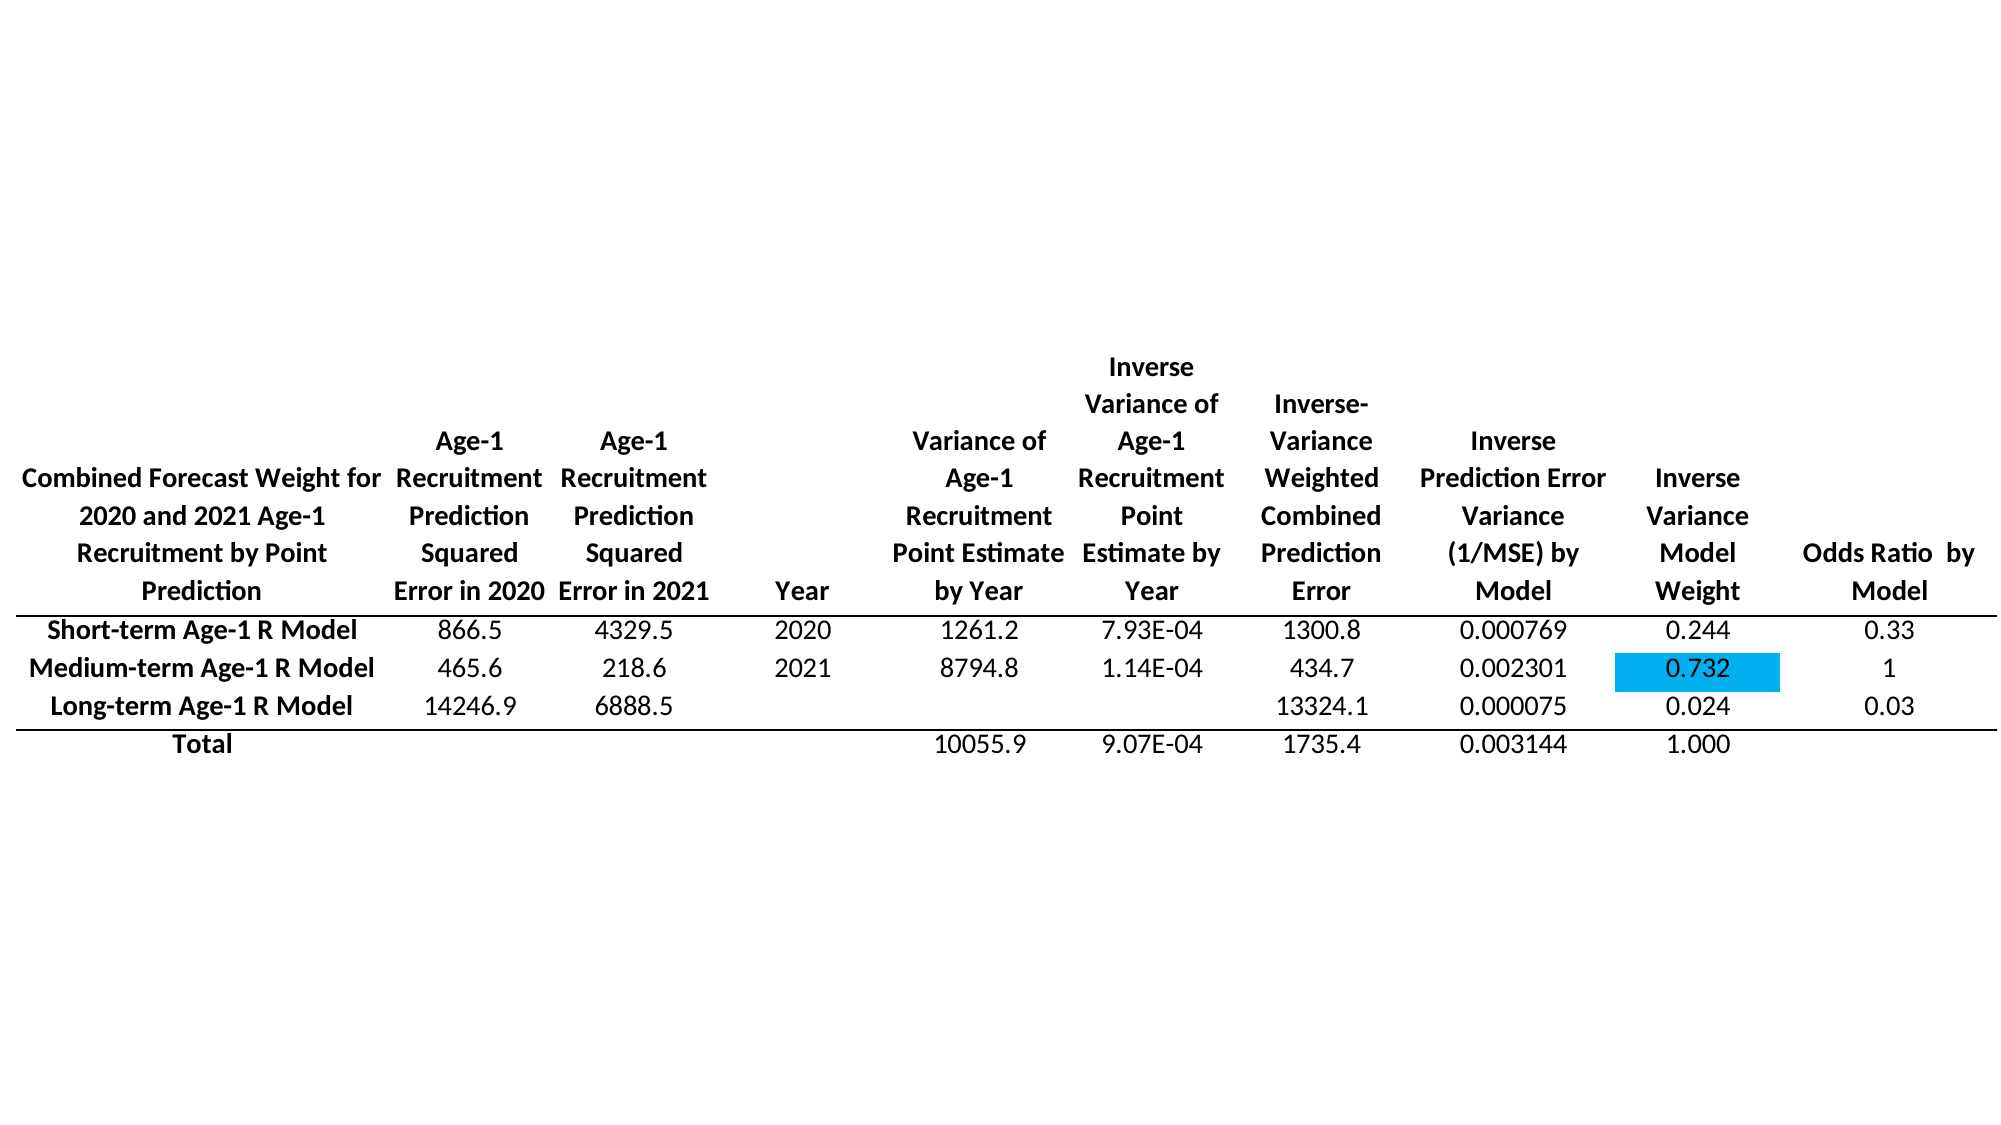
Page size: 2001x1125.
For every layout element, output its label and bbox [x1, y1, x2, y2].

picture [15, 353, 1999, 769]
